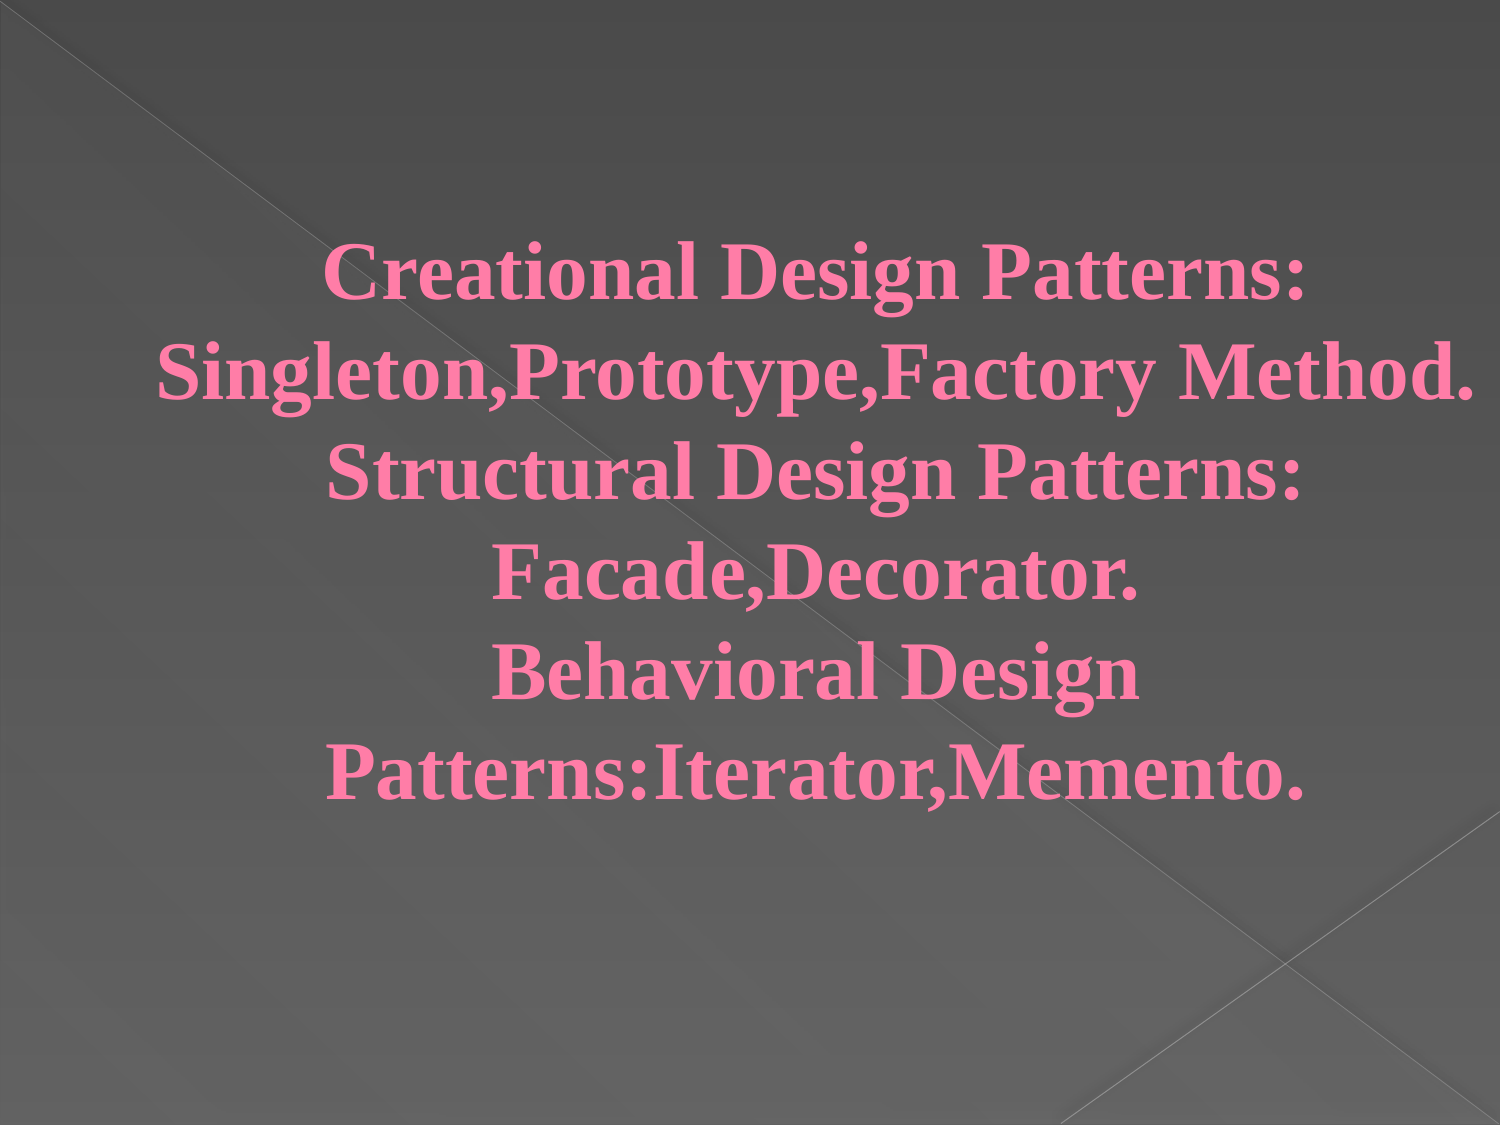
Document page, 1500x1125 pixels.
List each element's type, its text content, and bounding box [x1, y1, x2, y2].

title Creational Design Patterns: Singleton,Prototype,Factory Method. Structural Design Patterns: Facade,Decorator. Behavioral Design Patterns:Iterator,Memento. [0, 43, 1500, 1094]
